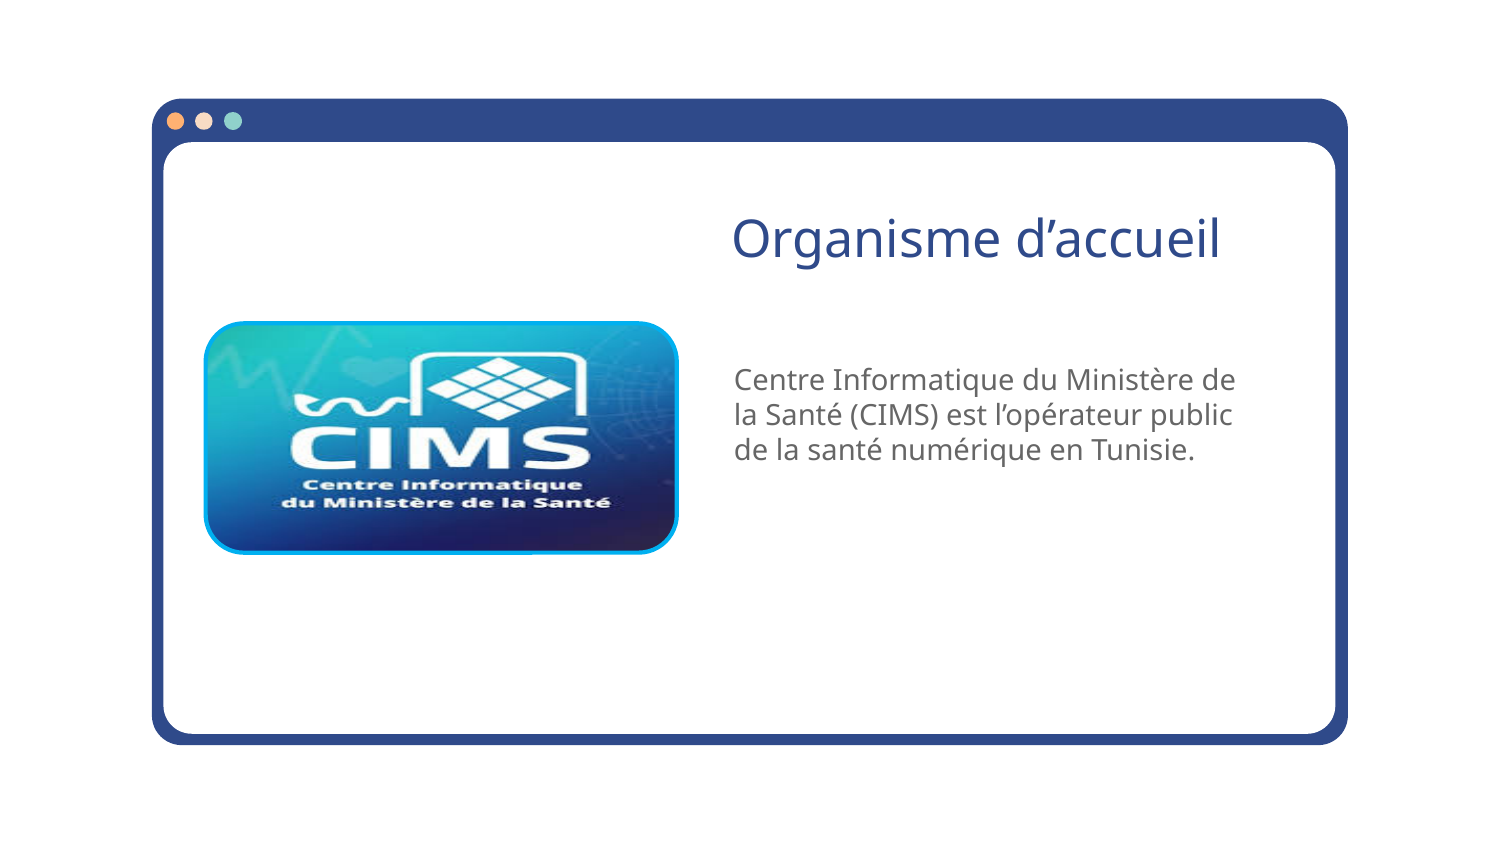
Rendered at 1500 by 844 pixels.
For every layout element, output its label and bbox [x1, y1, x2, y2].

text_box [151, 98, 1349, 746]
